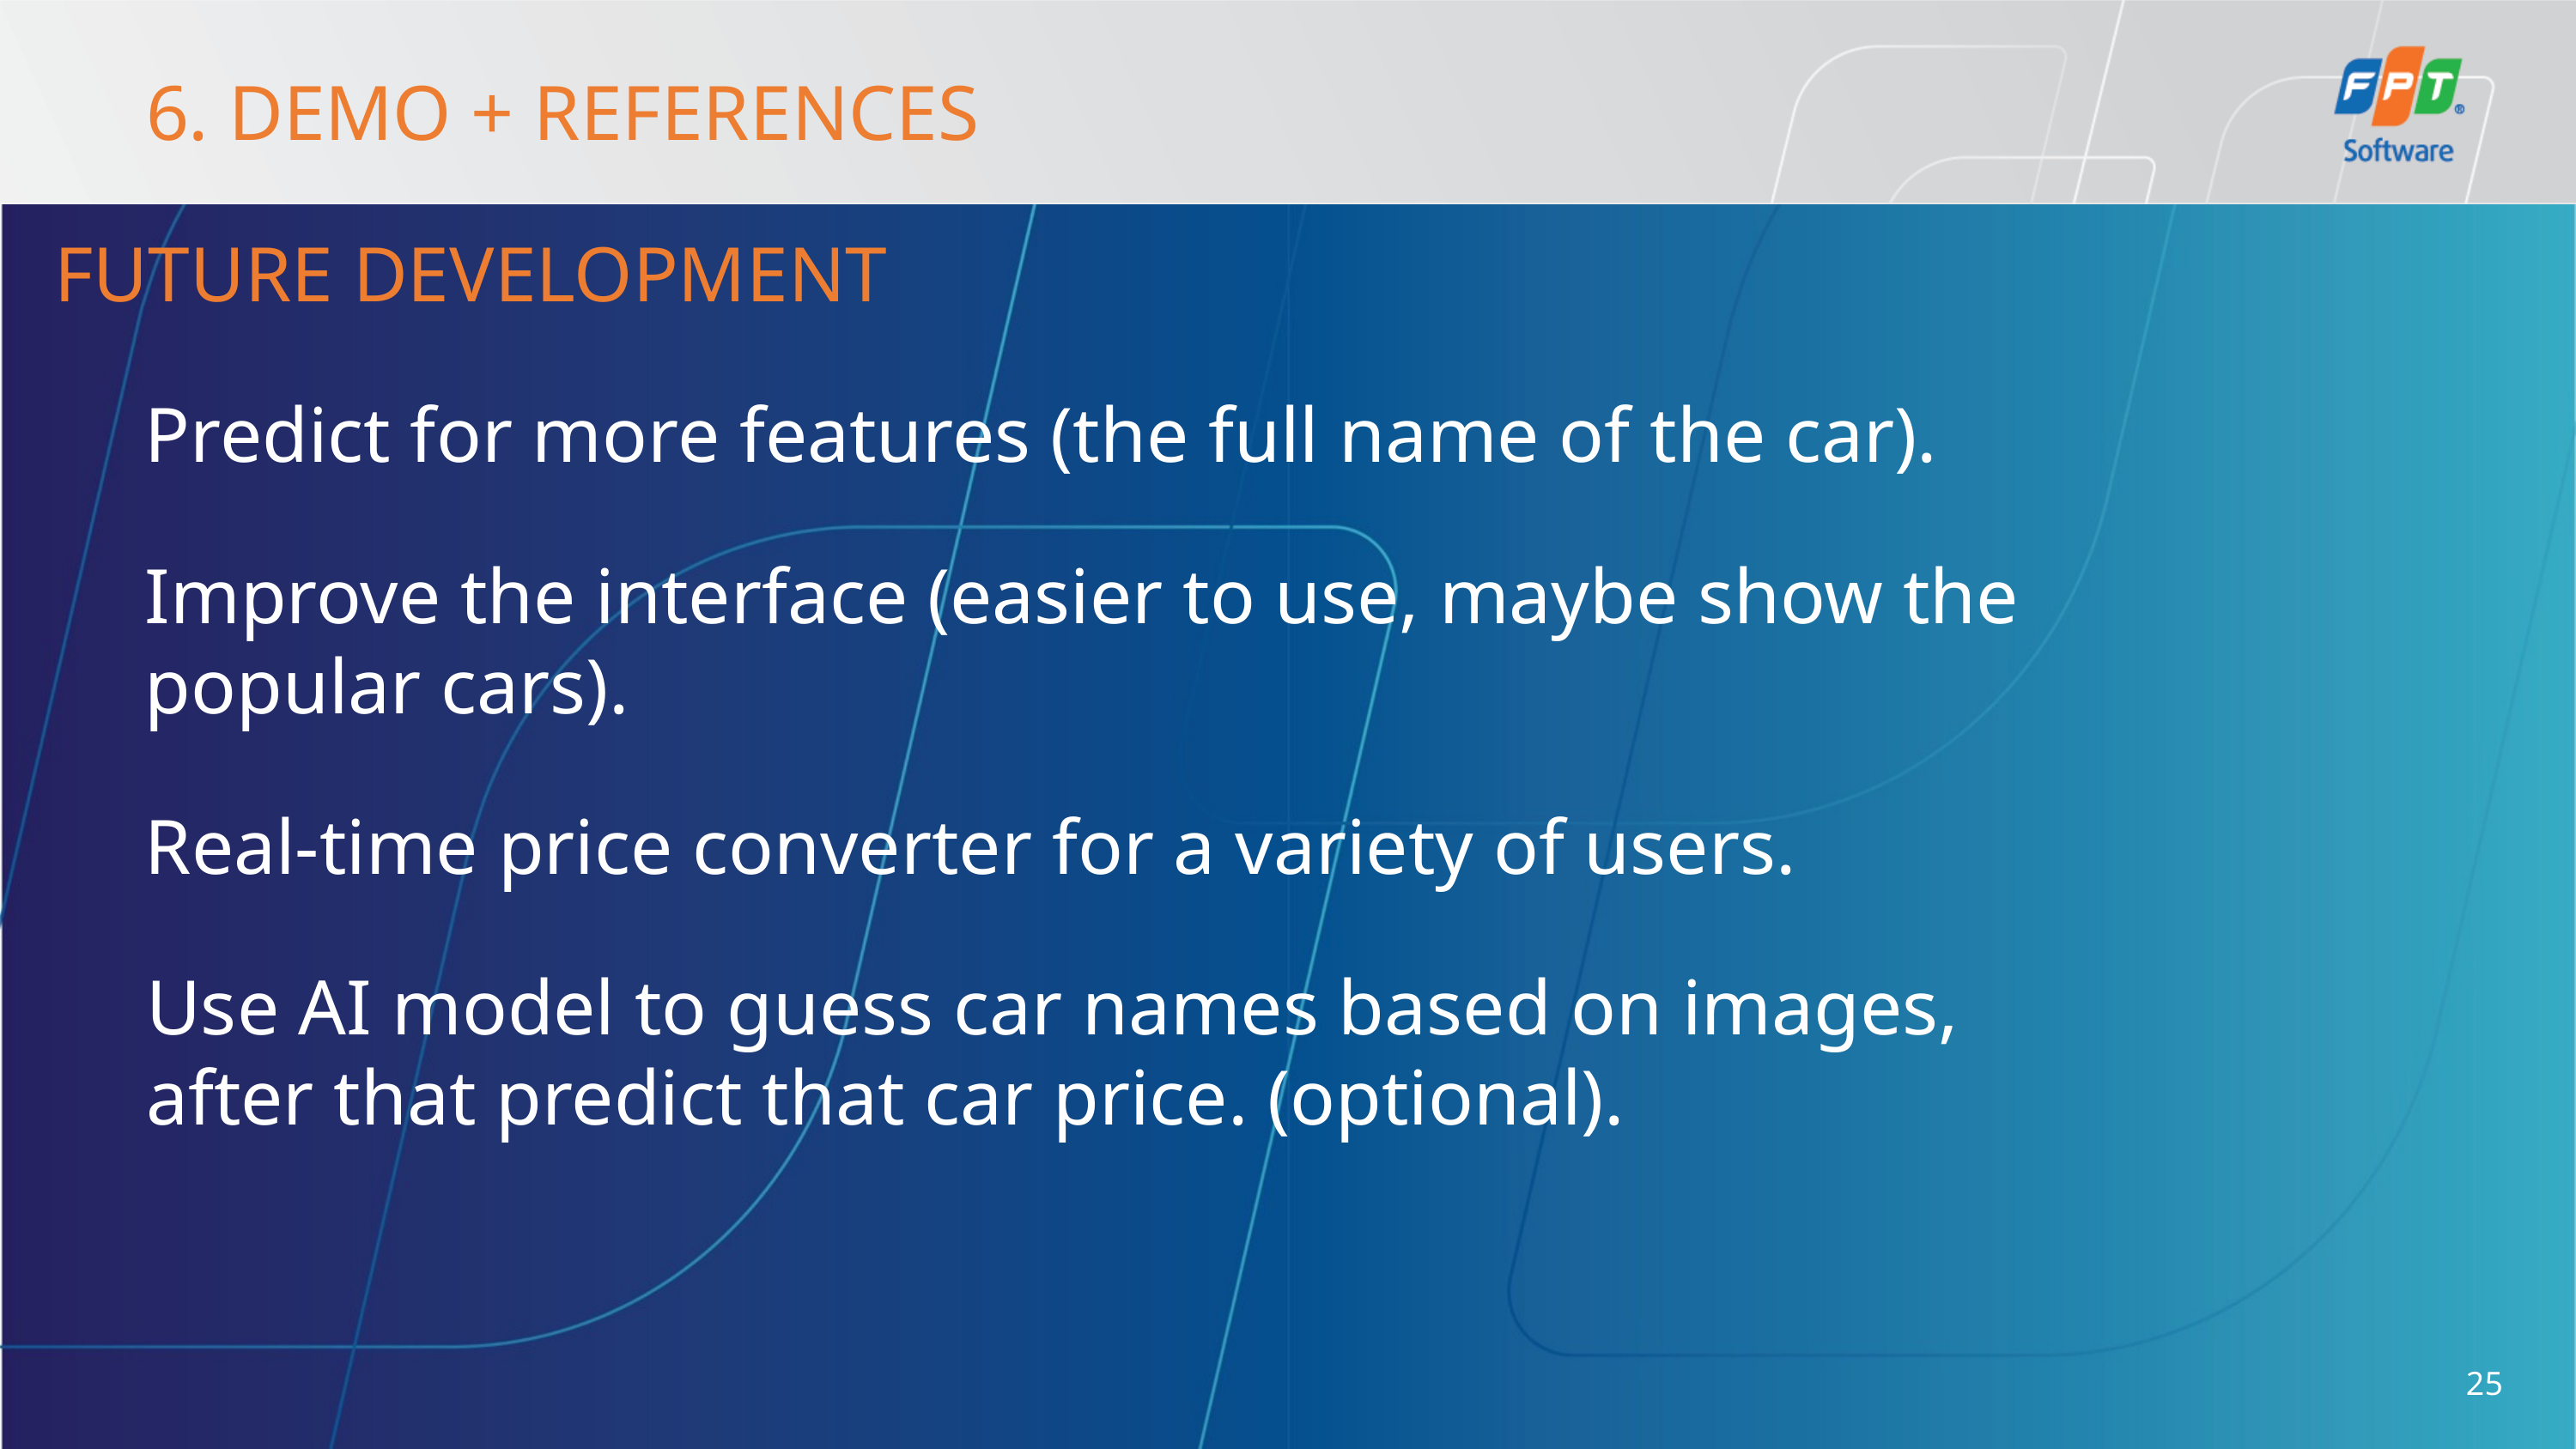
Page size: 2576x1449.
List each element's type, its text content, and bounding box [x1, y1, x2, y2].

text_box Predict for more features (the full name of the car). [144, 387, 2123, 477]
text_box Real-time price converter for a variety of users. [144, 798, 2123, 889]
text_box 25 [2403, 1362, 2504, 1402]
text_box [0, 0, 2576, 204]
text_box Improve the interface (easier to use, maybe show the popular cars). [144, 548, 2123, 729]
text_box [0, 204, 2576, 1449]
text_box FUTURE DEVELOPMENT [54, 226, 2339, 317]
text_box 6. DEMO + REFERENCES [146, 65, 2430, 156]
text_box Use AI model to guess car names based on images, after that predict that car price. (optional). [146, 960, 2123, 1141]
